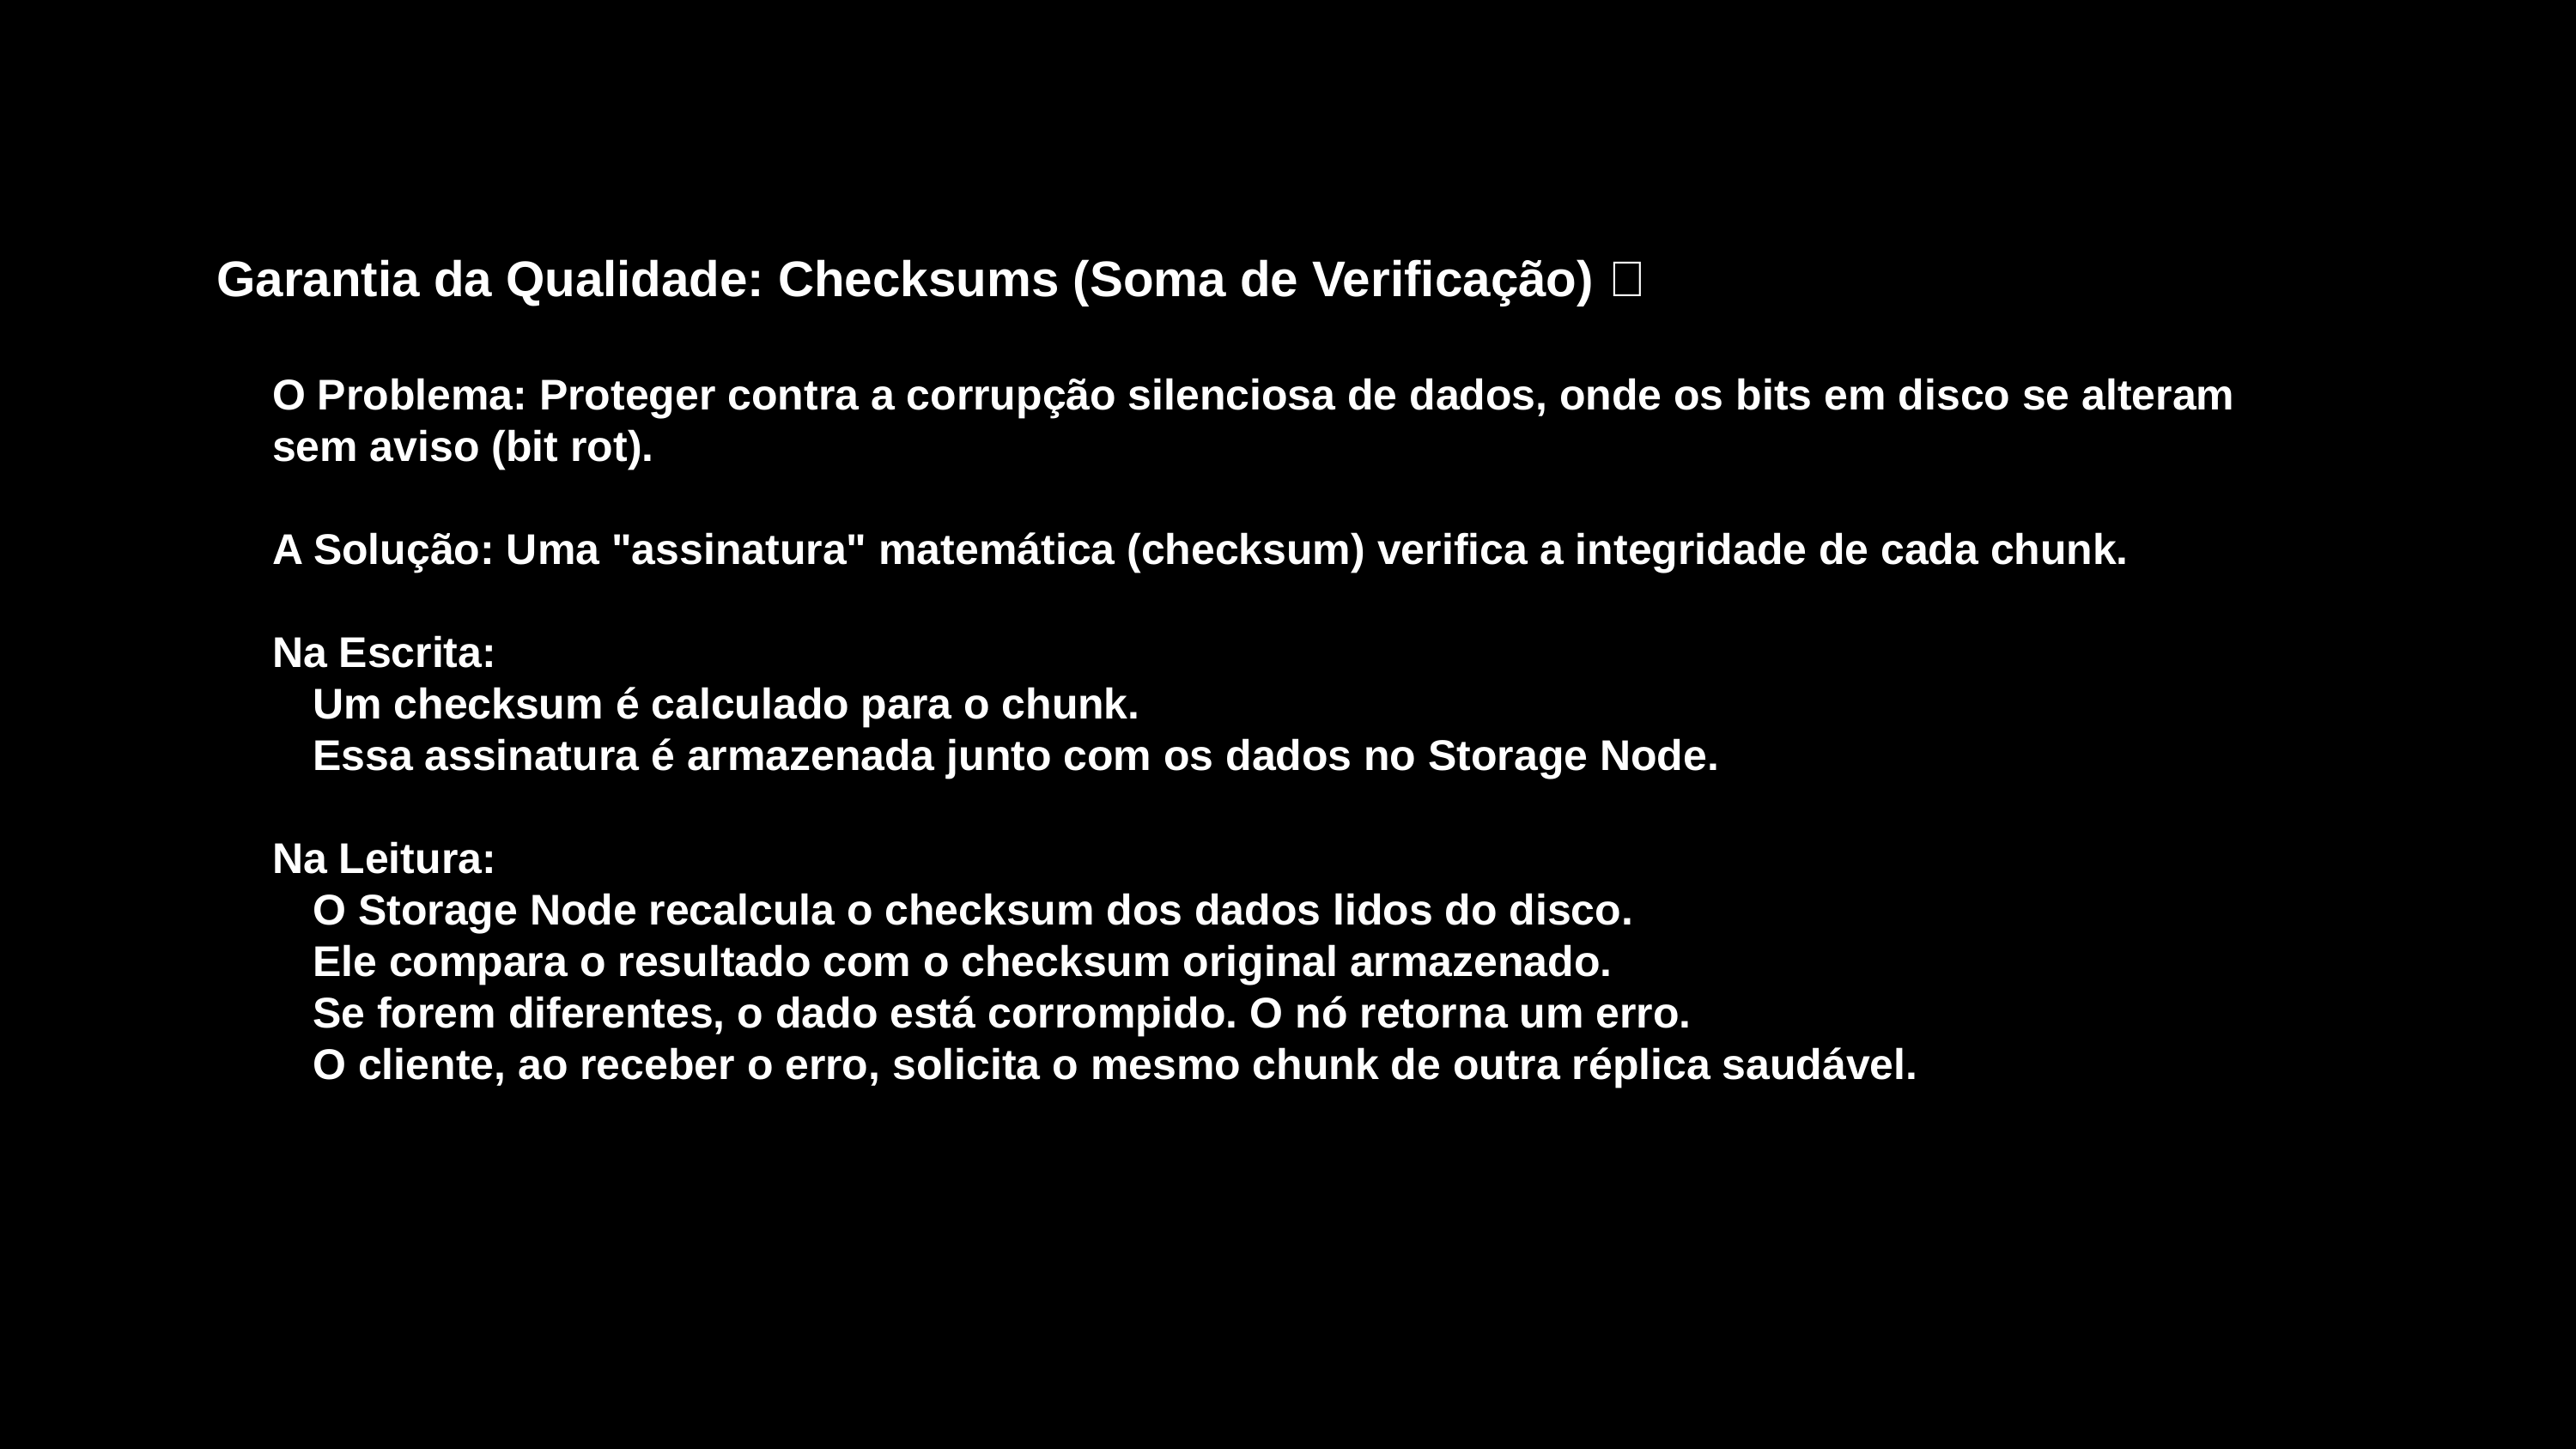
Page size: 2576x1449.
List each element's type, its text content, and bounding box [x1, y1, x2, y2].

text_box Garantia da Qualidade: Checksums (Soma de Verificação) ✅ O Problema: Proteger contra a corrupção silenciosa de dados, onde os bits em disco se alteram sem aviso (bit rot). A Solução: Uma "assinatura" matemática (checksum) verifica a integridade de cada chunk. Na Escrita: Um checksum é calculado para o chunk. Essa assinatura é armazenada junto com os dados no Storage Node. Na Leitura: O Storage Node recalcula o checksum dos dados lidos do disco. Ele compara o resultado com o checksum original armazenado. Se forem diferentes, o dado está corrompido. O nó retorna um erro. O cliente, ao receber o erro, solicita o mesmo chunk de outra réplica saudável. [204, 239, 2321, 1094]
